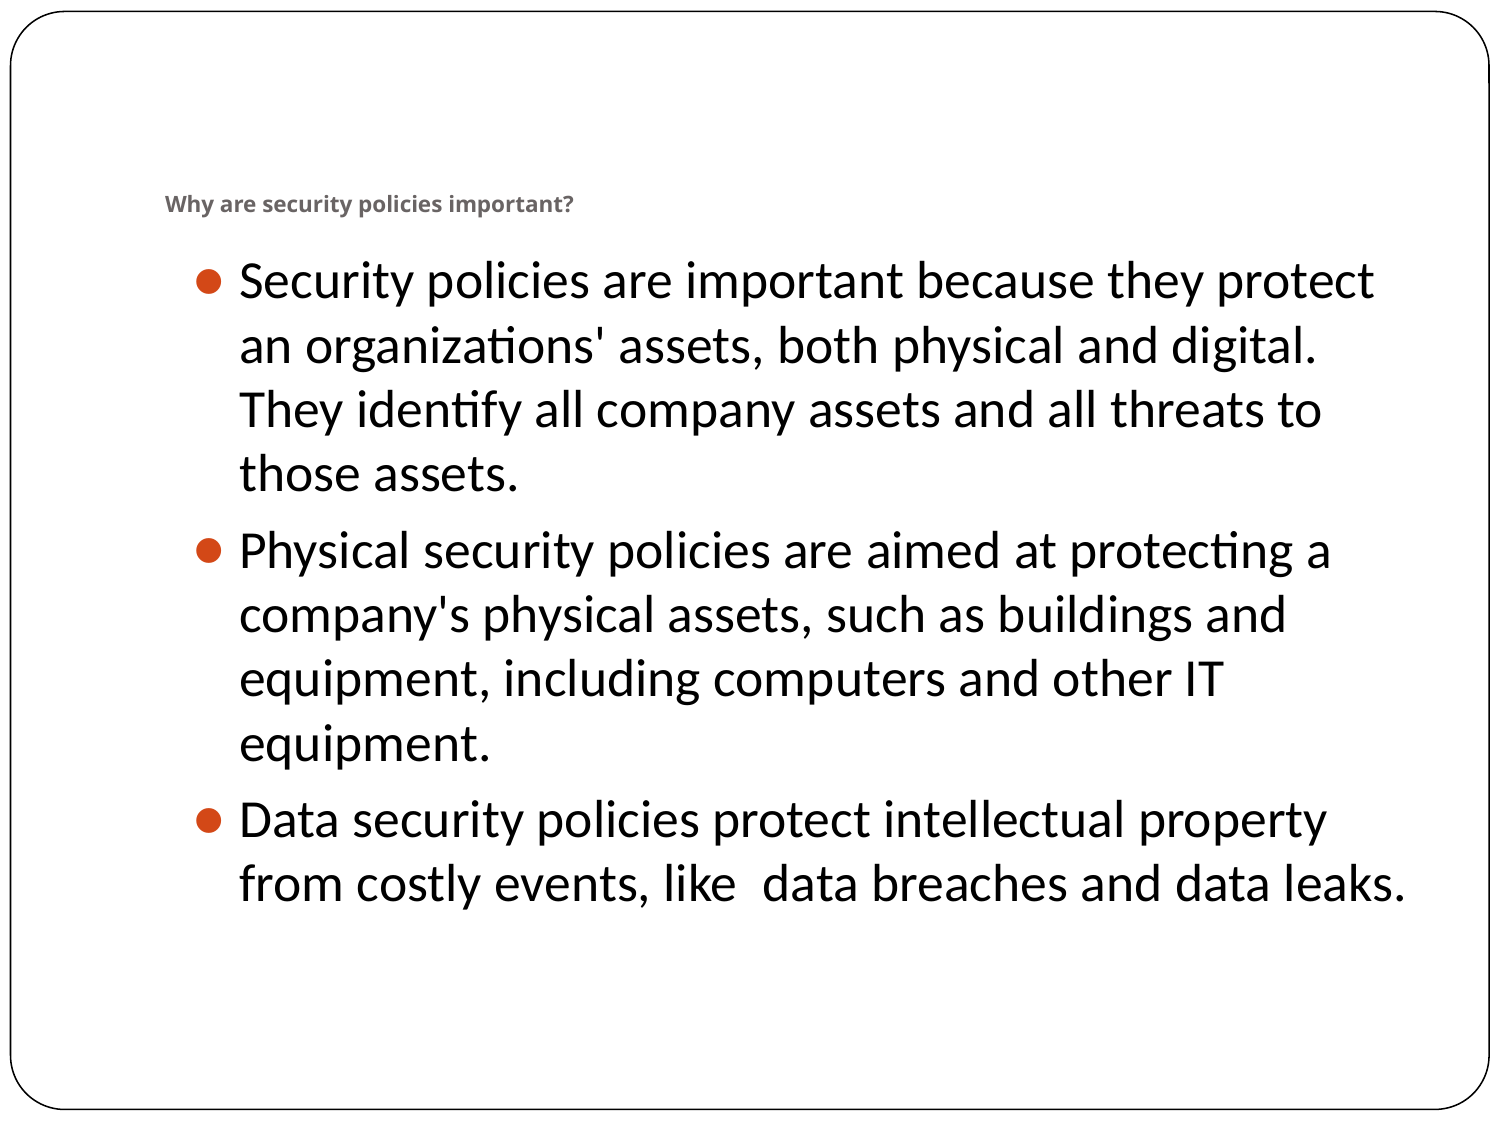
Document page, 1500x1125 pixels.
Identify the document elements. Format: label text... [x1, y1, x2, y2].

list Security policies are important because they protect an organizations' assets, both physical and digital. They identify all company assets and all threats to those assets. Physical security policies are aimed at protecting a company's physical assets, such as buildings and equipment, including computers and other IT equipment. Data security policies protect intellectual property from costly events, like data breaches and data leaks. [150, 237, 1425, 988]
title Why are security policies important? [150, 45, 1425, 233]
